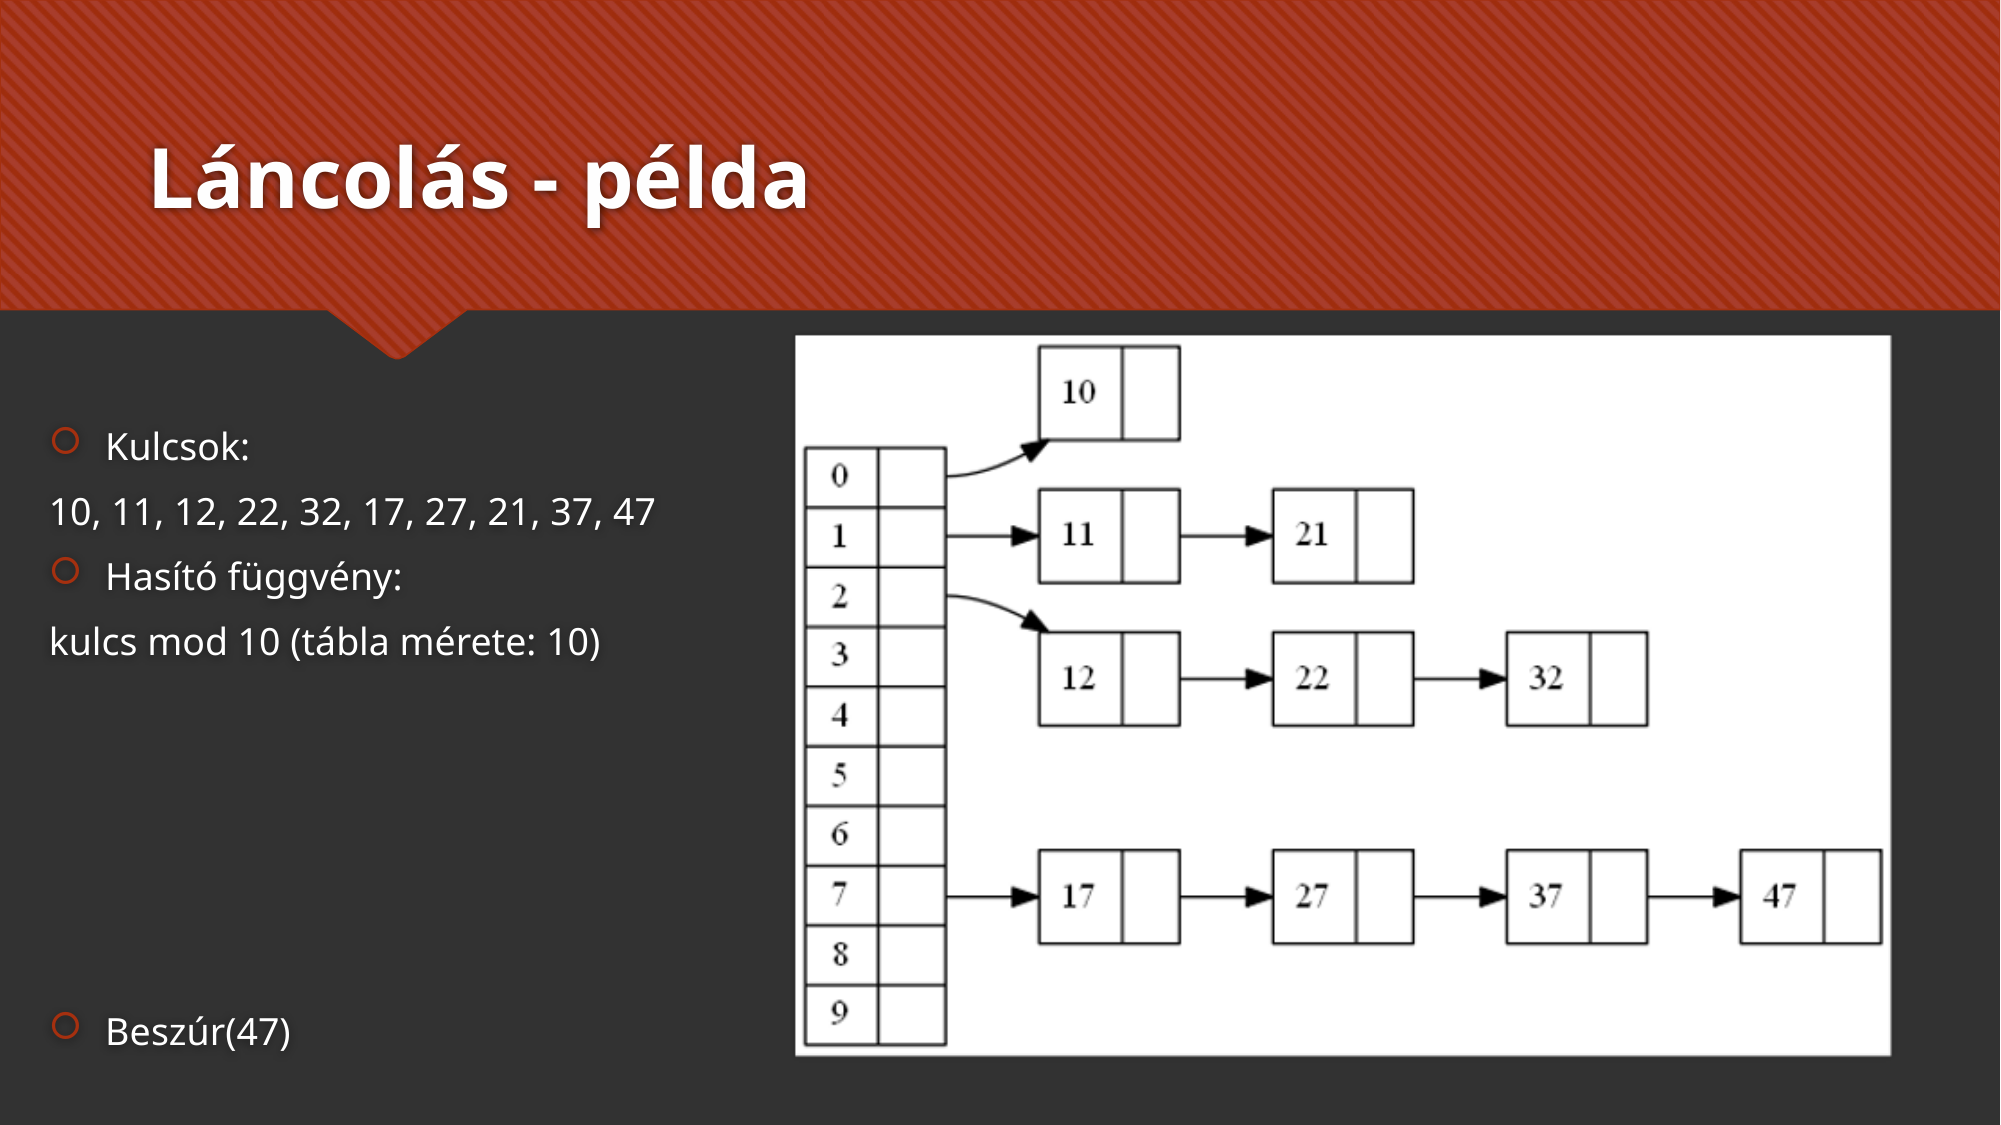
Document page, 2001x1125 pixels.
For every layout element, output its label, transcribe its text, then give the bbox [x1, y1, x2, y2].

title Láncolás - példa [132, 73, 1868, 233]
picture [790, 329, 1898, 1063]
list Kulcsok: 10, 11, 12, 22, 32, 17, 27, 21, 37, 47 Hasító függvény: kulcs mod 10 (tábla mérete: 10) Beszúr(47) [33, 351, 1766, 1125]
